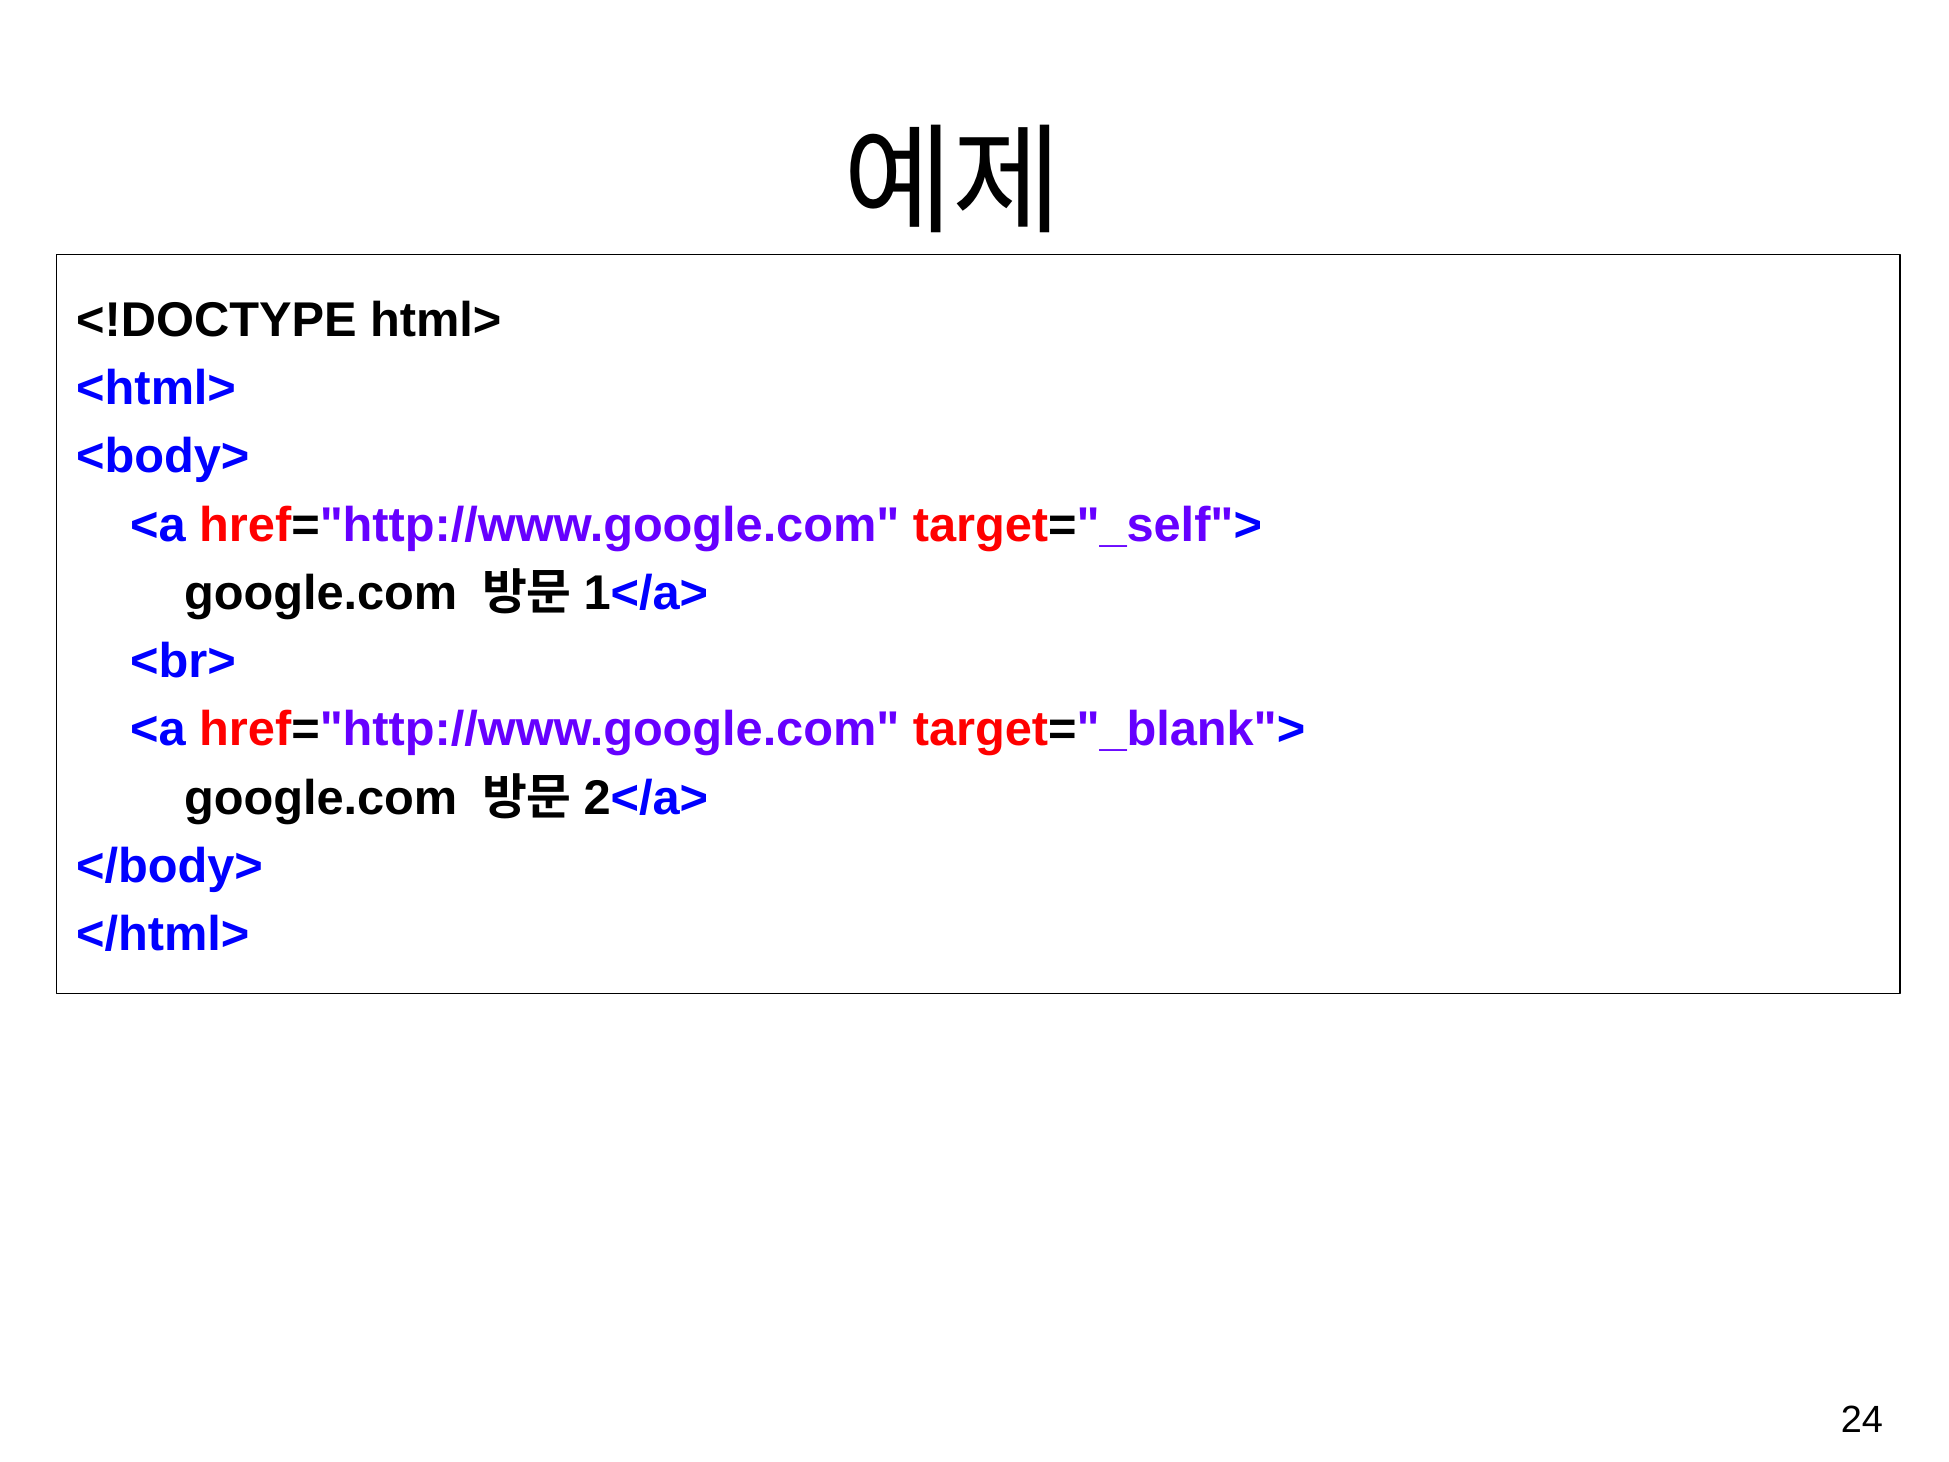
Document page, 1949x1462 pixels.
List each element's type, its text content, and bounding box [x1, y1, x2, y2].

title 예제 [156, 92, 1749, 254]
text_box <!DOCTYPE html> <html> <body> <a href="http://www.google.com" target="_self"> google.com 방문1</a> <br> <a href="http://www.google.com" target="_blank"> google.com 방문2</a> </body> </html> [56, 254, 1901, 994]
slide_number 24 [1496, 1372, 1899, 1462]
